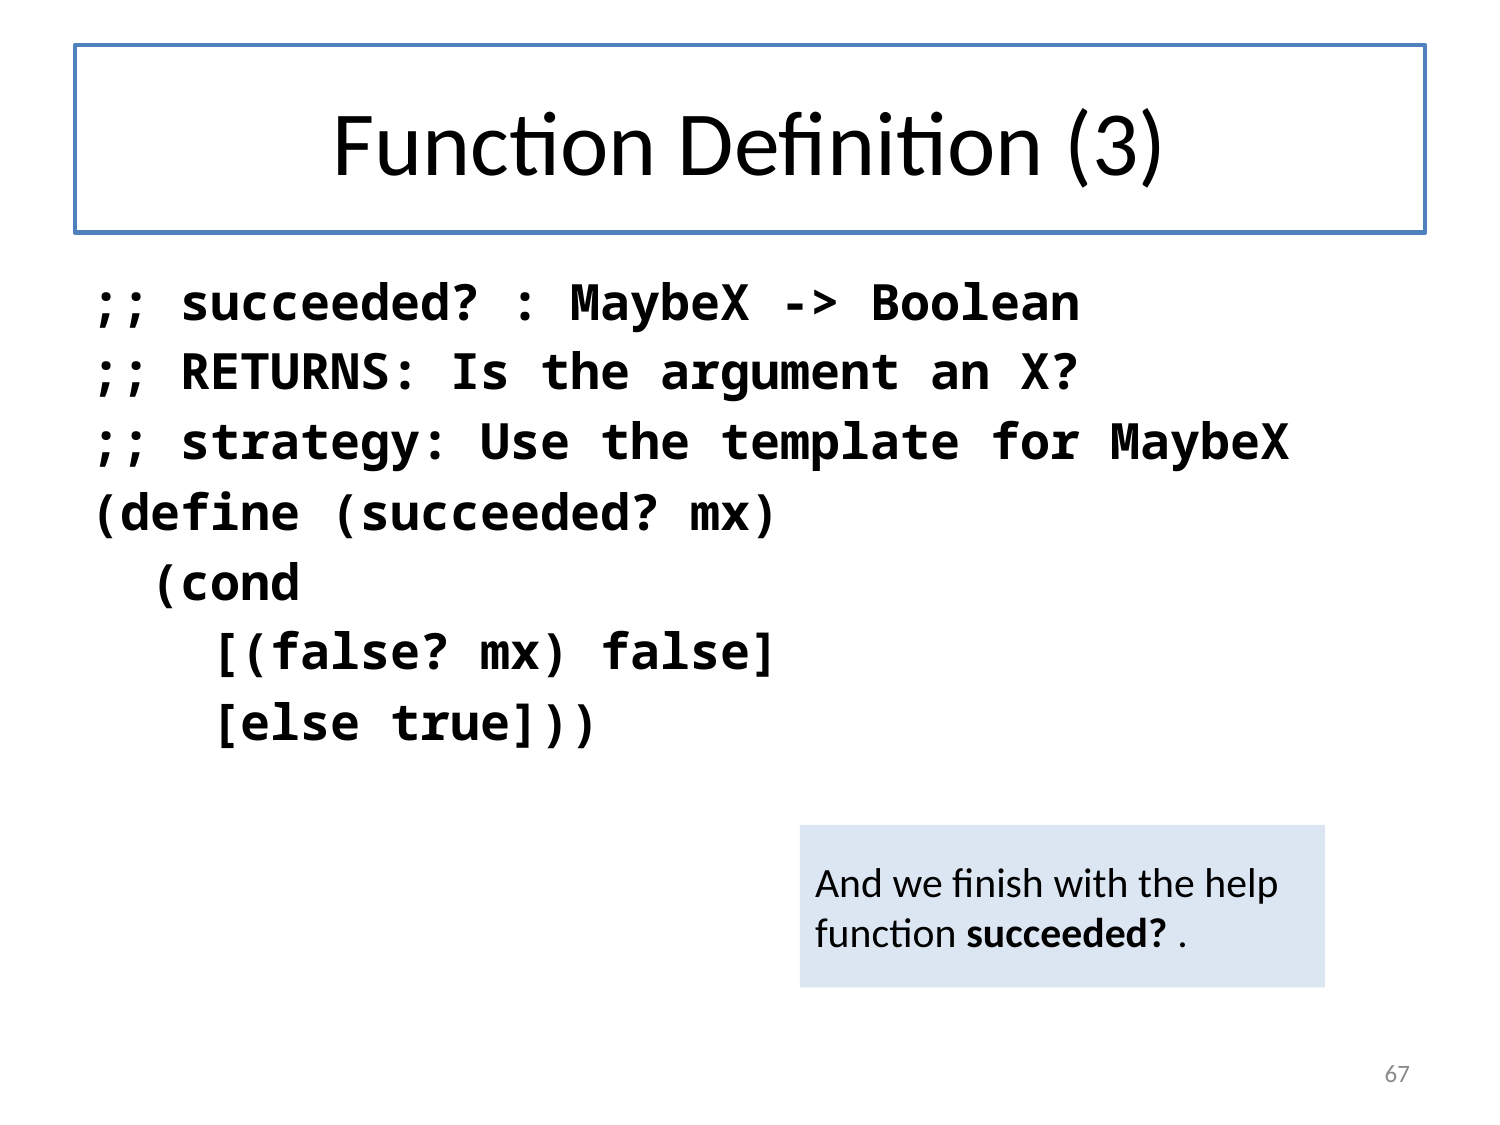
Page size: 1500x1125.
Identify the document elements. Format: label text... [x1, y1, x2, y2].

list ;; succeeded? : MaybeX -> Boolean ;; RETURNS: Is the argument an X? ;; strategy: Use the template for MaybeX (define (succeeded? mx) (cond [(false? mx) false] [else true])) [75, 262, 1425, 1005]
slide_number 67 [1074, 1042, 1425, 1103]
text_box And we finish with the help function succeeded? . [798, 823, 1327, 989]
title Function Definition (3) [73, 43, 1427, 235]
